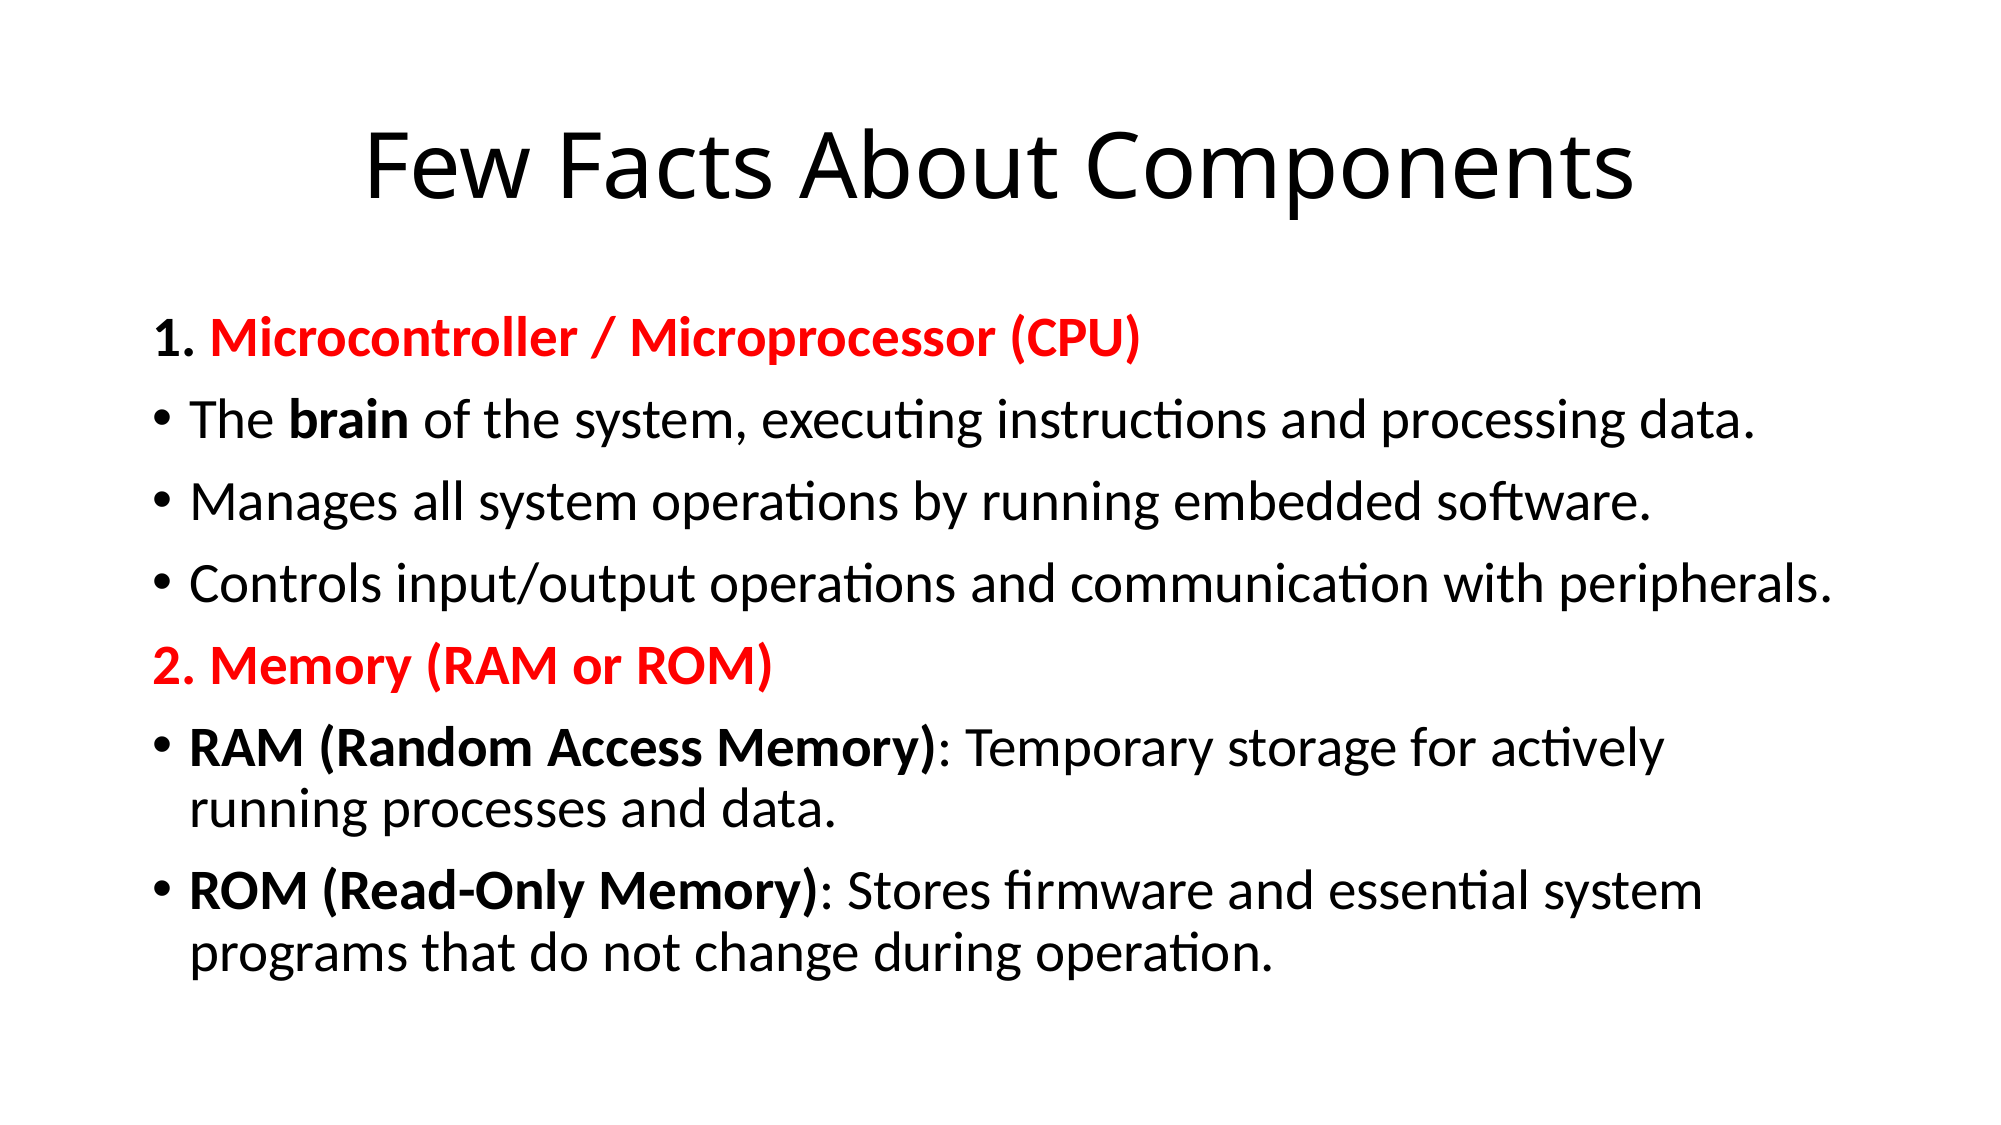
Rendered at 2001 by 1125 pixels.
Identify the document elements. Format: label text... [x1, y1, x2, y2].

title Few Facts About Components [137, 59, 1863, 278]
list 1. Microcontroller / Microprocessor (CPU) The brain of the system, executing instructions and processing data. Manages all system operations by running embedded software. Controls input/output operations and communication with peripherals. 2. Memory (RAM or ROM) RAM (Random Access Memory): Temporary storage for actively running processes and data. ROM (Read-Only Memory): Stores firmware and essential system programs that do not change during operation. [137, 299, 1863, 1014]
